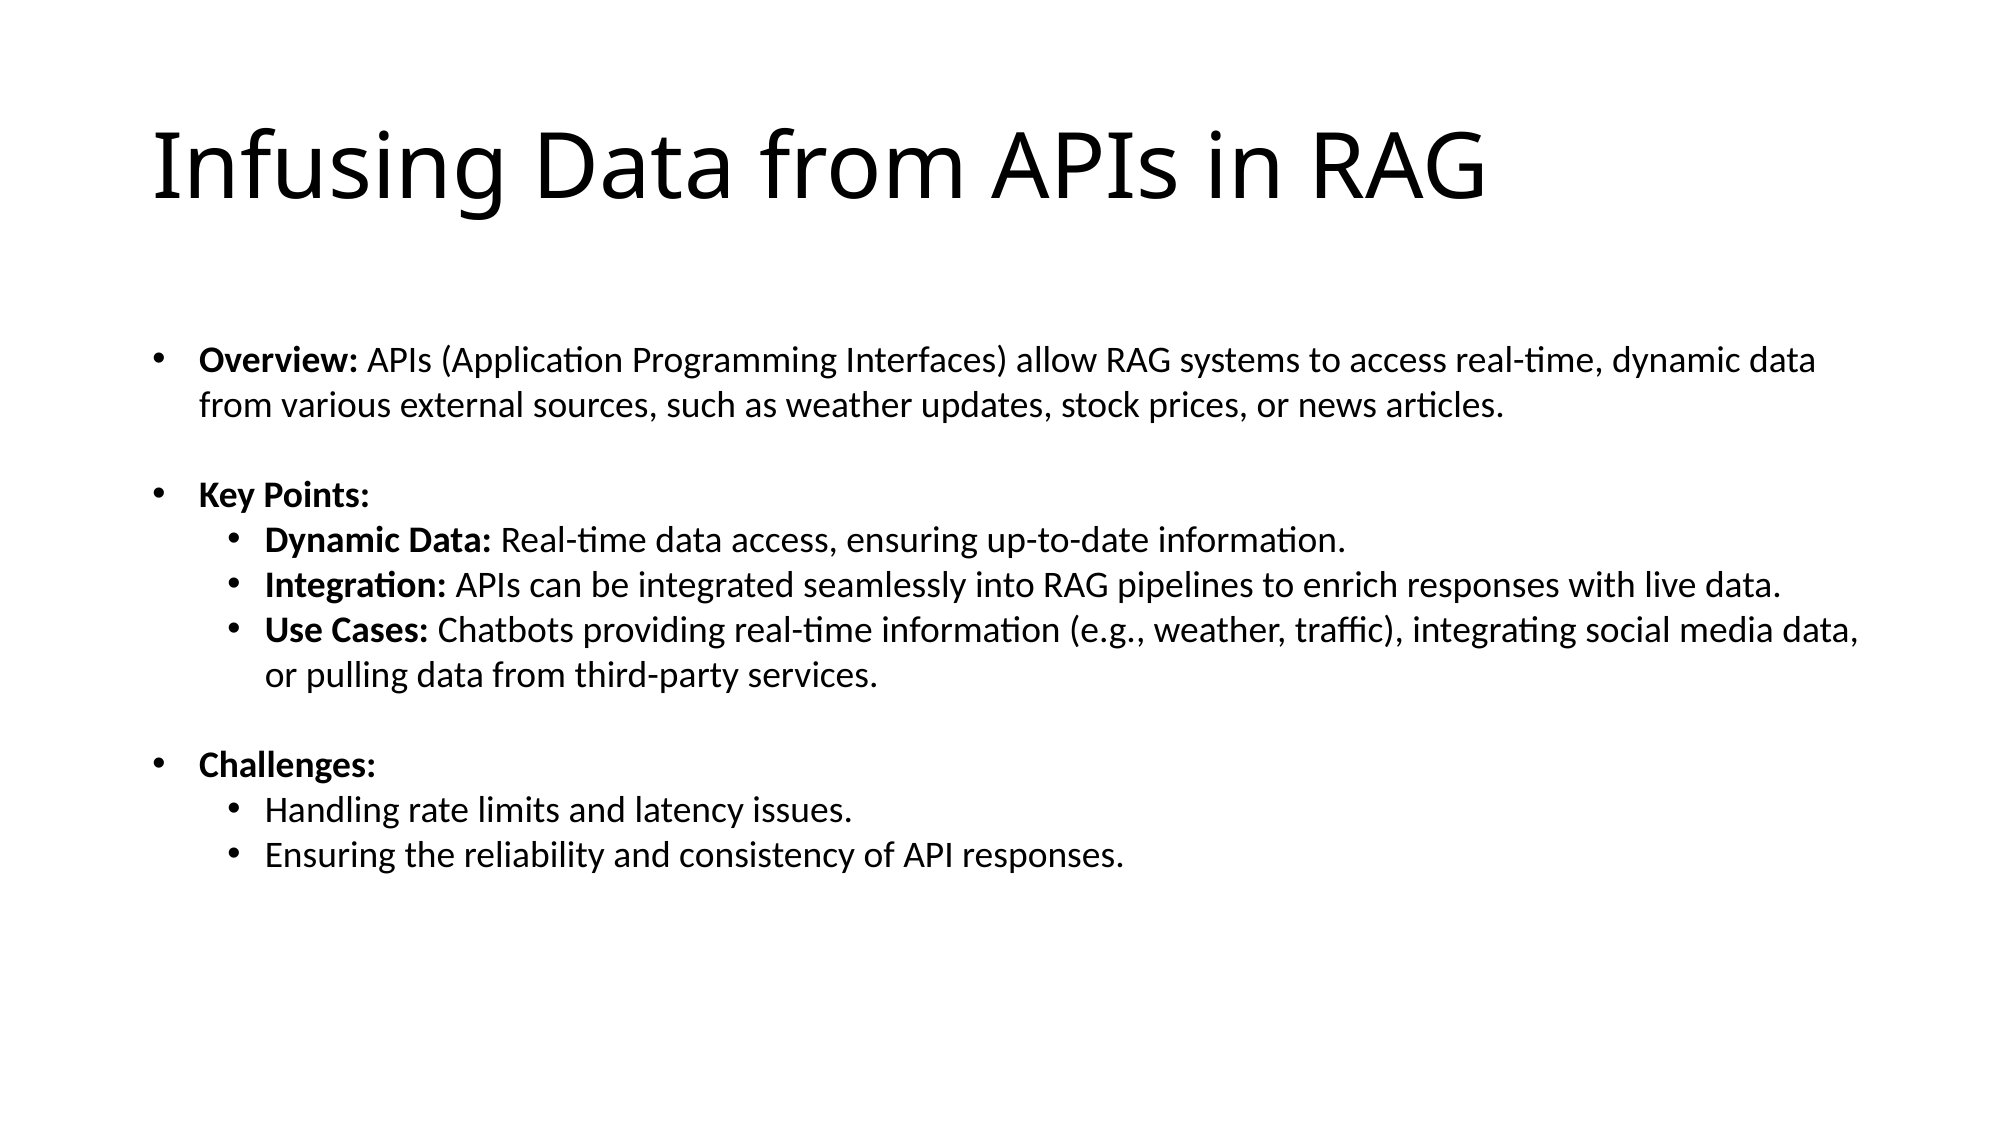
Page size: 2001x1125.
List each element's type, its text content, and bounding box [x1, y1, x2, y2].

title Infusing Data from APIs in RAG [137, 59, 1863, 278]
text_box Overview: APIs (Application Programming Interfaces) allow RAG systems to access real-time, dynamic data from various external sources, such as weather updates, stock prices, or news articles. Key Points: Dynamic Data: Real-time data access, ensuring up-to-date information. Integration: APIs can be integrated seamlessly into RAG pipelines to enrich responses with live data. Use Cases: Chatbots providing real-time information (e.g., weather, traffic), integrating social media data, or pulling data from third-party services. Challenges: Handling rate limits and latency issues. Ensuring the reliability and consistency of API responses. [137, 327, 1894, 883]
